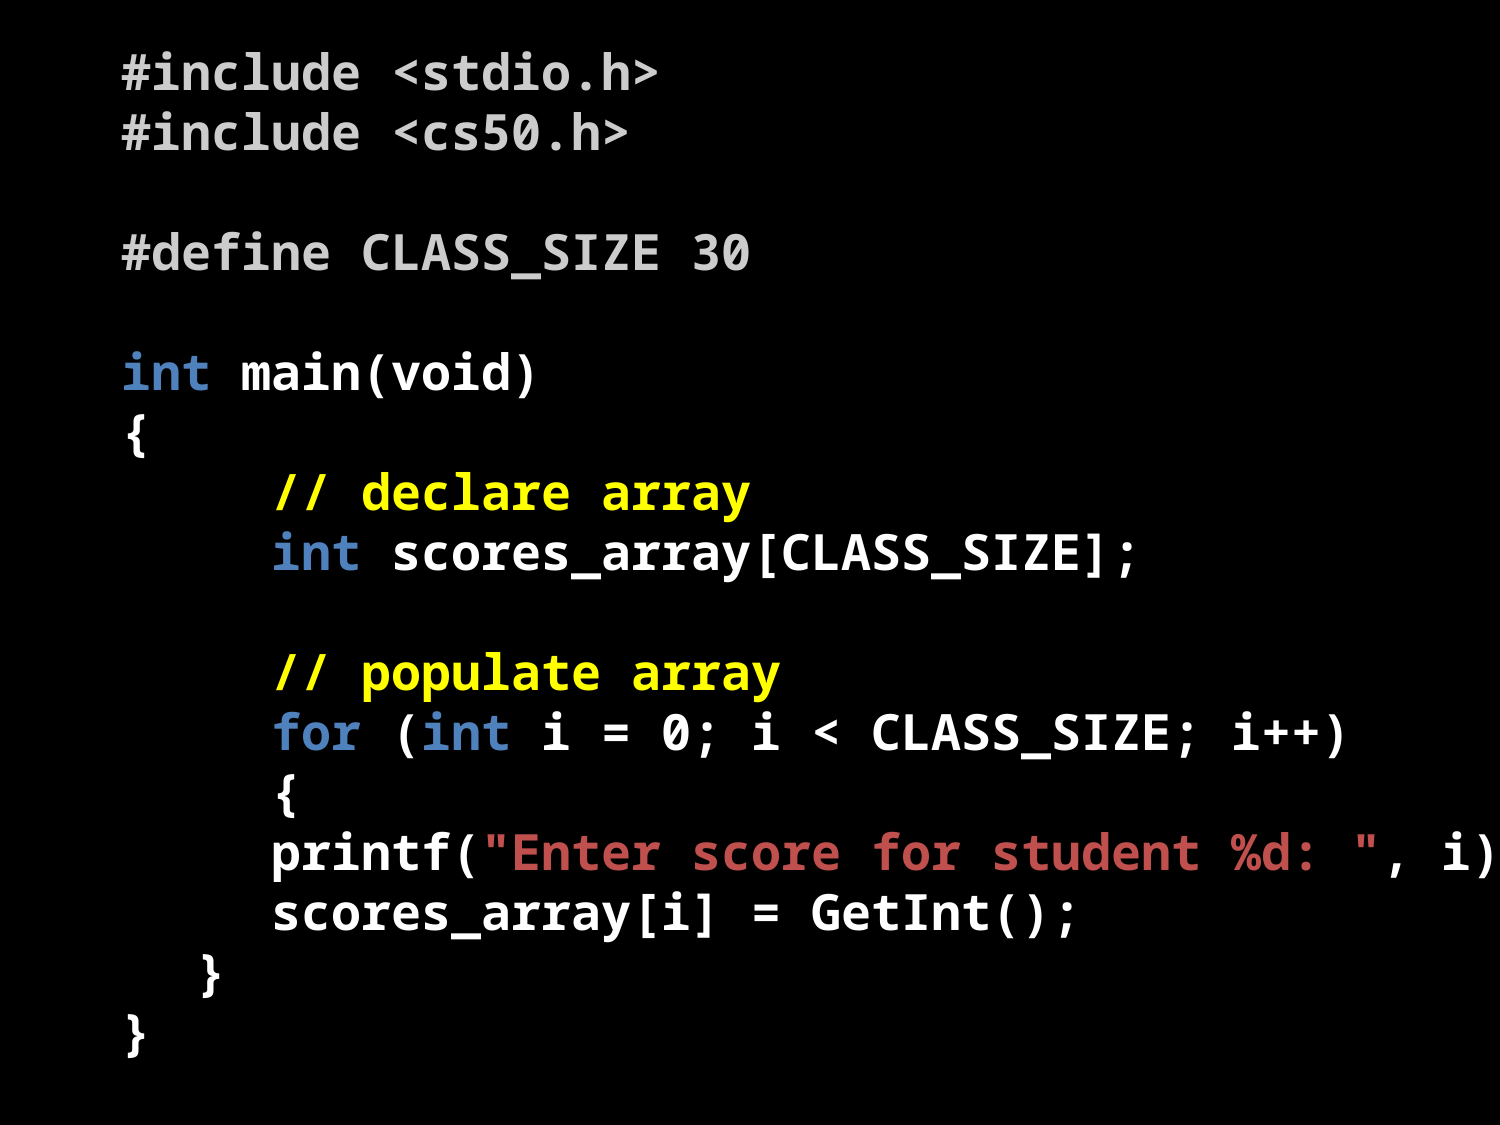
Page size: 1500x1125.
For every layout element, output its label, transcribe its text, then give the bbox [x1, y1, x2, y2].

text_box #include <stdio.h> #include <cs50.h> #define CLASS_SIZE 30 int main(void) { // declare array int scores_array[CLASS_SIZE]; // populate array for (int i = 0; i < CLASS_SIZE; i++) { printf("Enter score for student %d: ", i); scores_array[i] = GetInt(); } } [105, 316, 1500, 1014]
